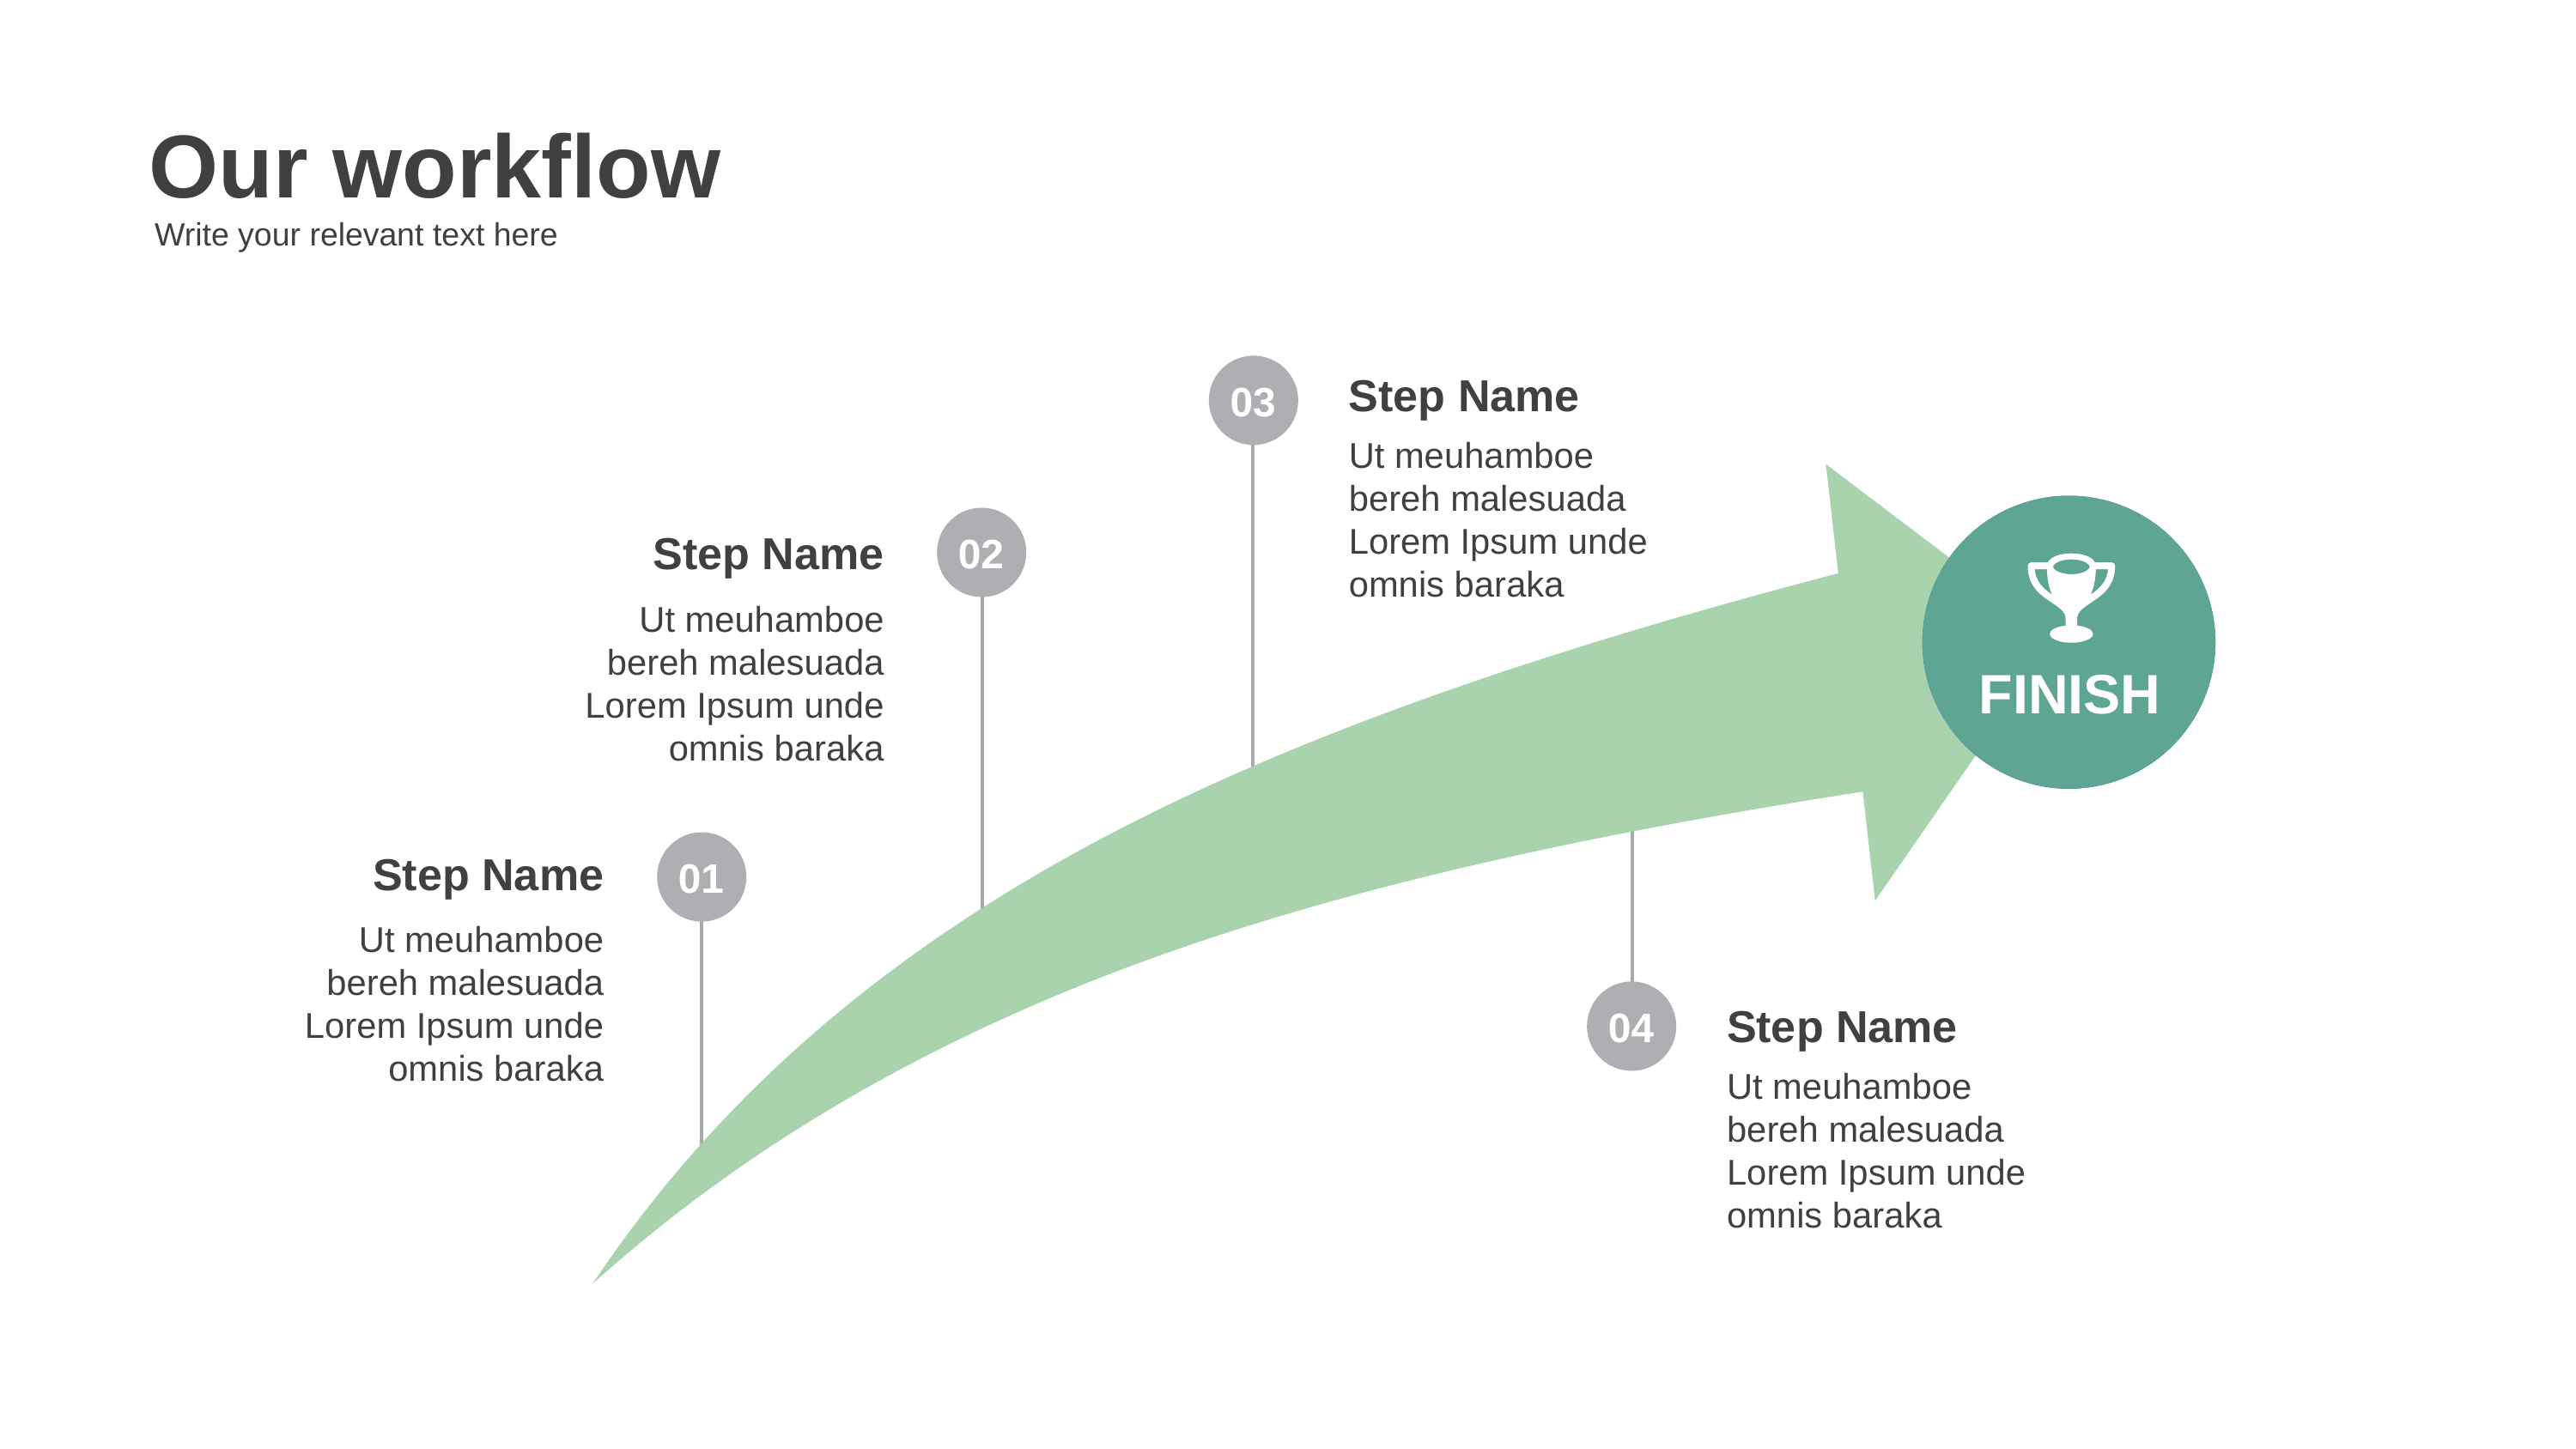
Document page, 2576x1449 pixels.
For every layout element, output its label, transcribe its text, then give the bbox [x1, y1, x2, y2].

text_box [592, 1184, 717, 1284]
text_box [1922, 495, 2216, 789]
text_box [278, 832, 747, 1184]
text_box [559, 507, 1027, 992]
text_box [747, 785, 1441, 1163]
text_box Our workflow [137, 101, 1599, 222]
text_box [1587, 700, 2052, 1253]
text_box Write your relevant text here [142, 207, 1307, 259]
text_box [1674, 464, 1922, 700]
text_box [1208, 349, 1674, 873]
